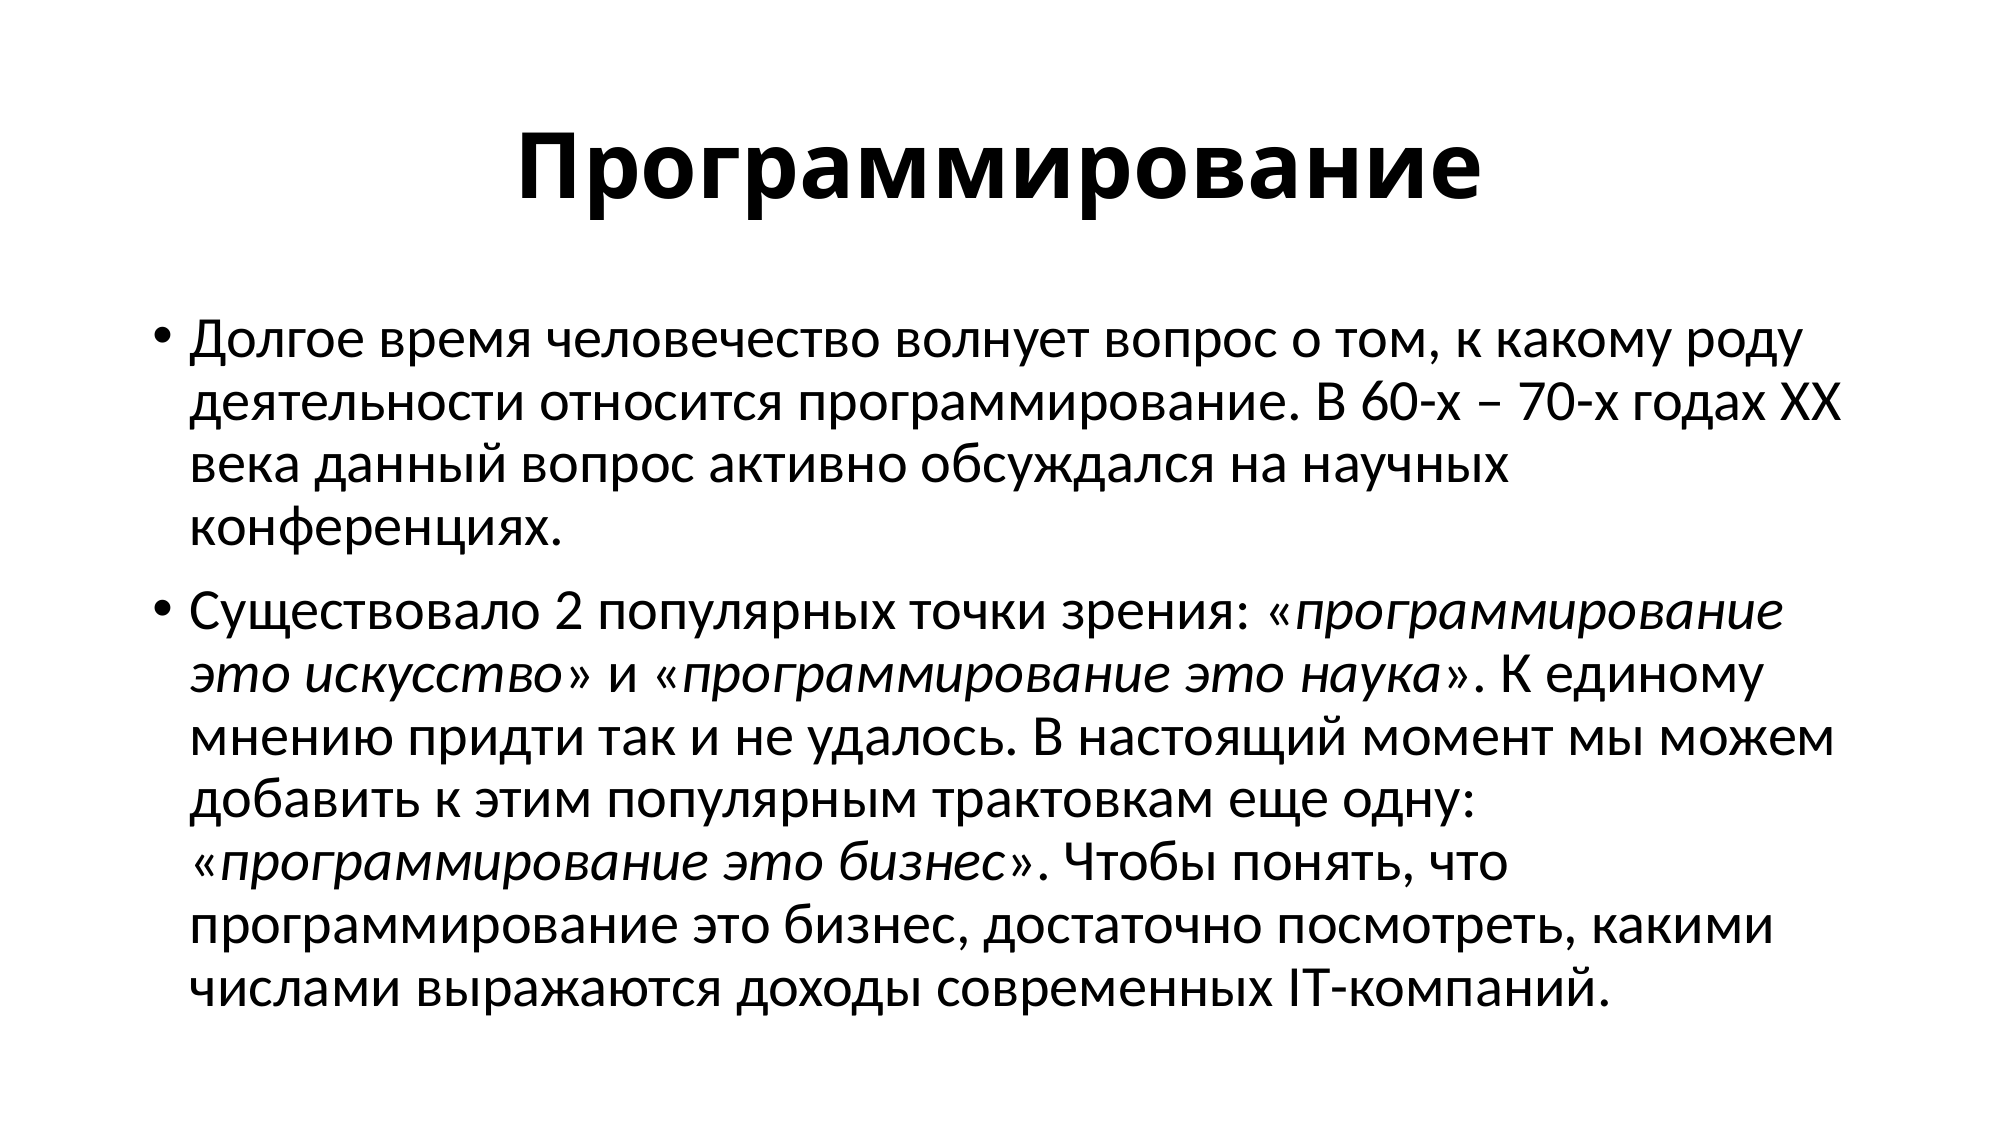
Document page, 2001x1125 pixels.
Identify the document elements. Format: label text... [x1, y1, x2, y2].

list Долгое время человечество волнует вопрос о том, к какому роду деятельности относится программирование. В 60-х – 70-х годах XX века данный вопрос активно обсуждался на научных конференциях. Существовало 2 популярных точки зрения: «программирование это искусство» и «программирование это наука». К единому мнению придти так и не удалось. В настоящий момент мы можем добавить к этим популярным трактовкам еще одну: «программирование это бизнес». Чтобы понять, что программирование это бизнес, достаточно посмотреть, какими числами выражаются доходы современных IT-компаний. [137, 299, 1863, 1082]
title Программирование [137, 59, 1863, 278]
